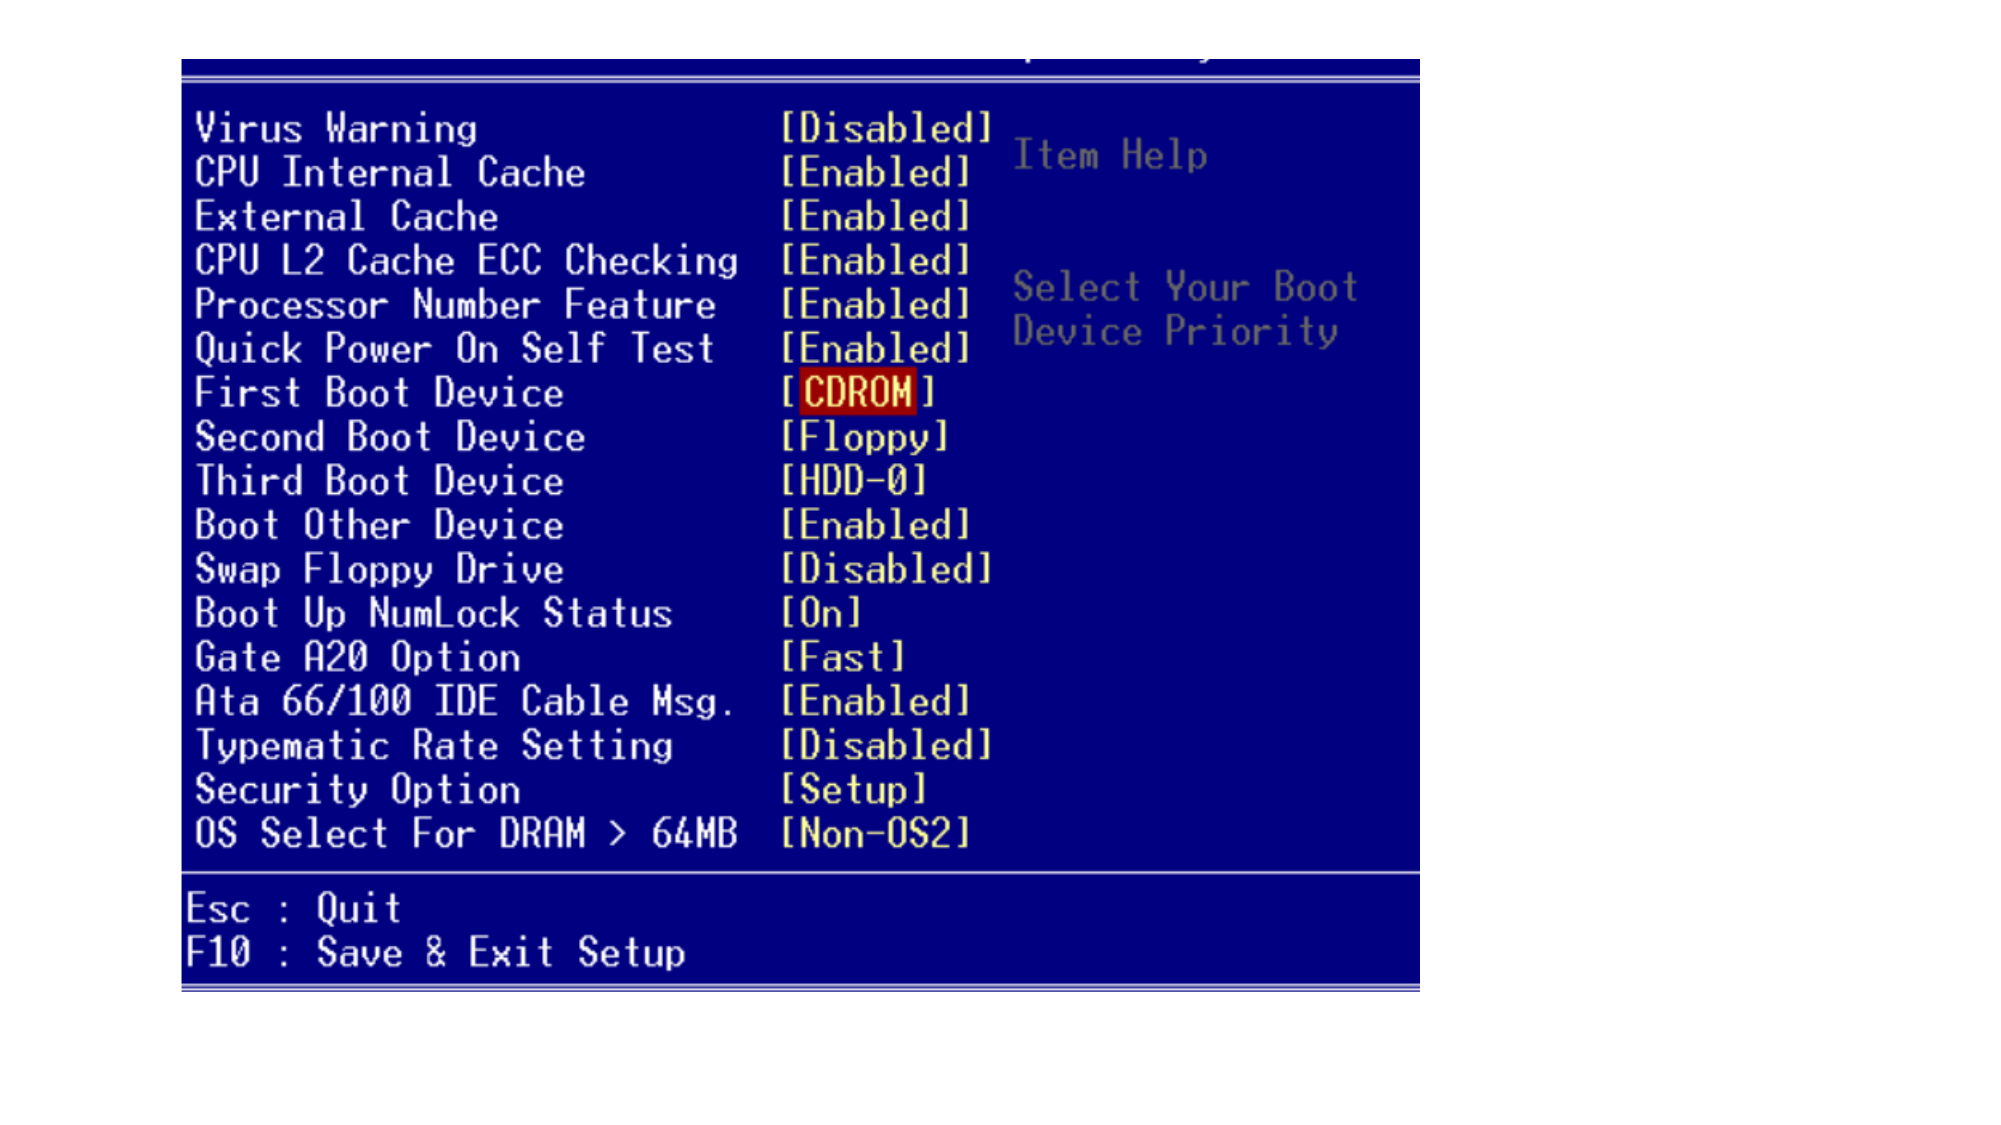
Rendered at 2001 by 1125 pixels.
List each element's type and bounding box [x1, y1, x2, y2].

list [153, 59, 1420, 992]
